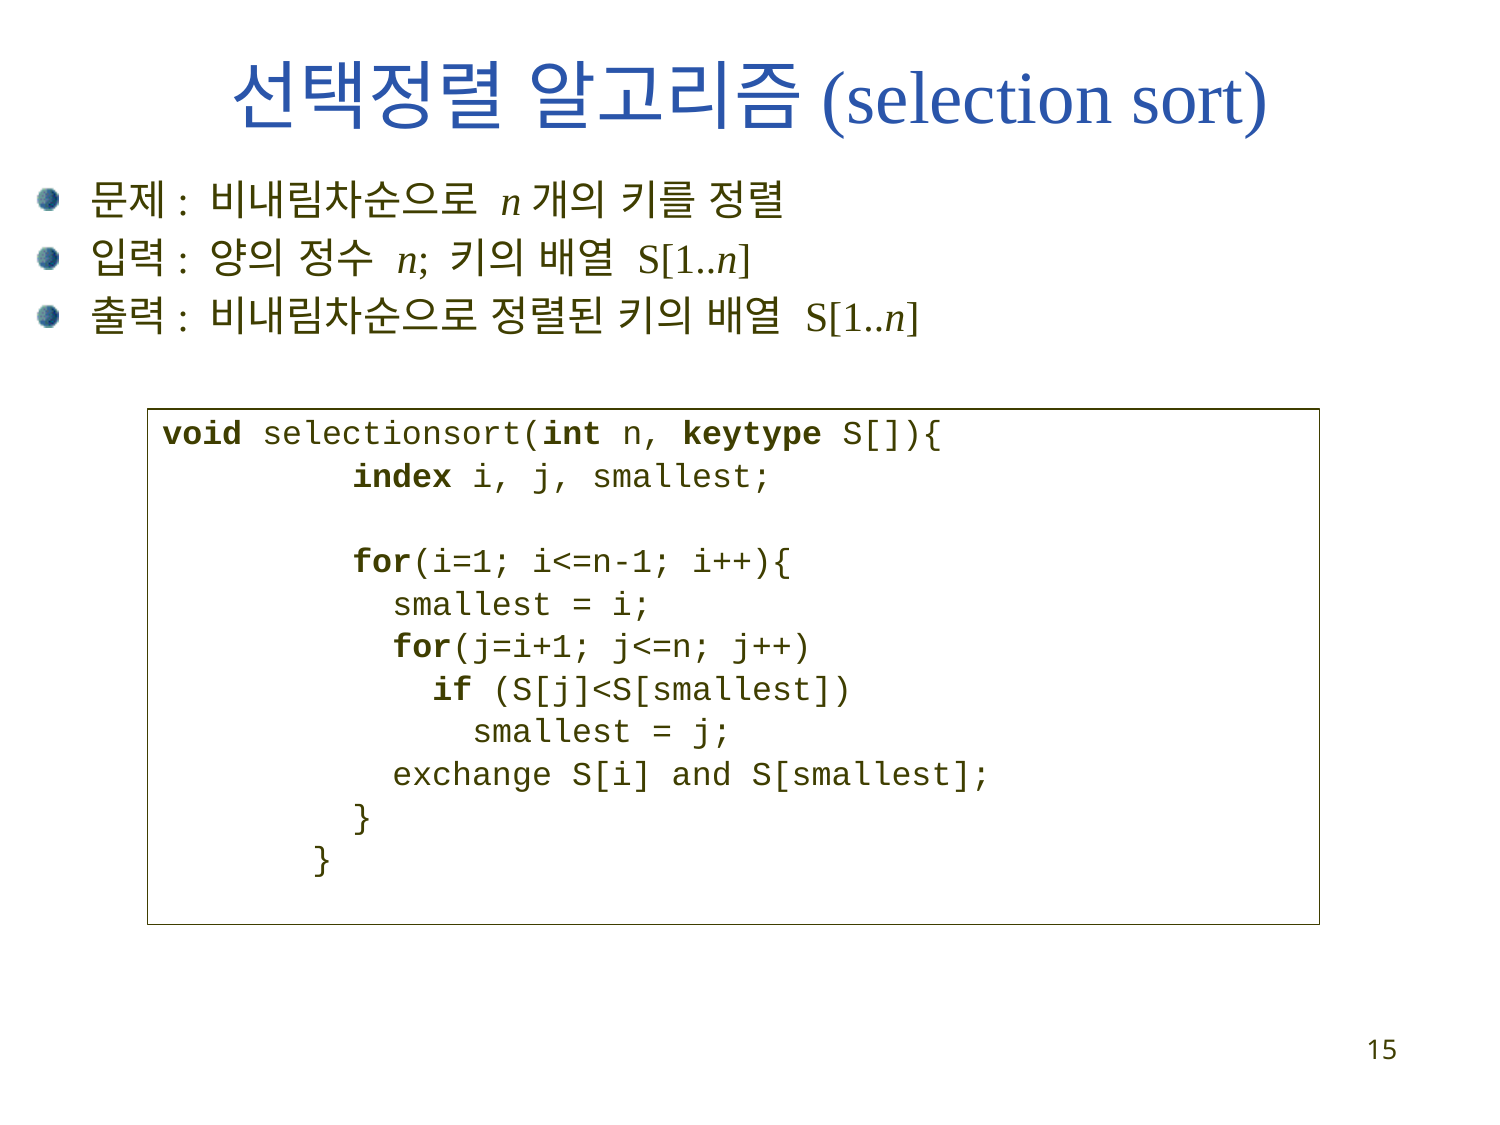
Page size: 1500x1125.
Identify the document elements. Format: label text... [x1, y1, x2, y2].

list 문제: 비내림차순으로 n개의 키를 정렬 입력: 양의 정수 n; 키의 배열 S[1..n] 출력: 비내림차순으로 정렬된 키의 배열 S[1..n] [19, 165, 1469, 377]
picture [34, 302, 59, 328]
picture [34, 185, 59, 211]
slide_number 15 [1099, 1024, 1413, 1101]
picture [34, 244, 59, 270]
text_box void selectionsort(int n, keytype S[]){ index i, j, smallest; for(i=1; i<=n-1; i++){ smallest = i; for(j=i+1; j<=n; j++) if (S[j]<S[smallest]) smallest = j; exchange S[i] and S[smallest]; } } [147, 408, 1320, 925]
title 선택정렬 알고리즘(selection sort) [112, 0, 1388, 165]
